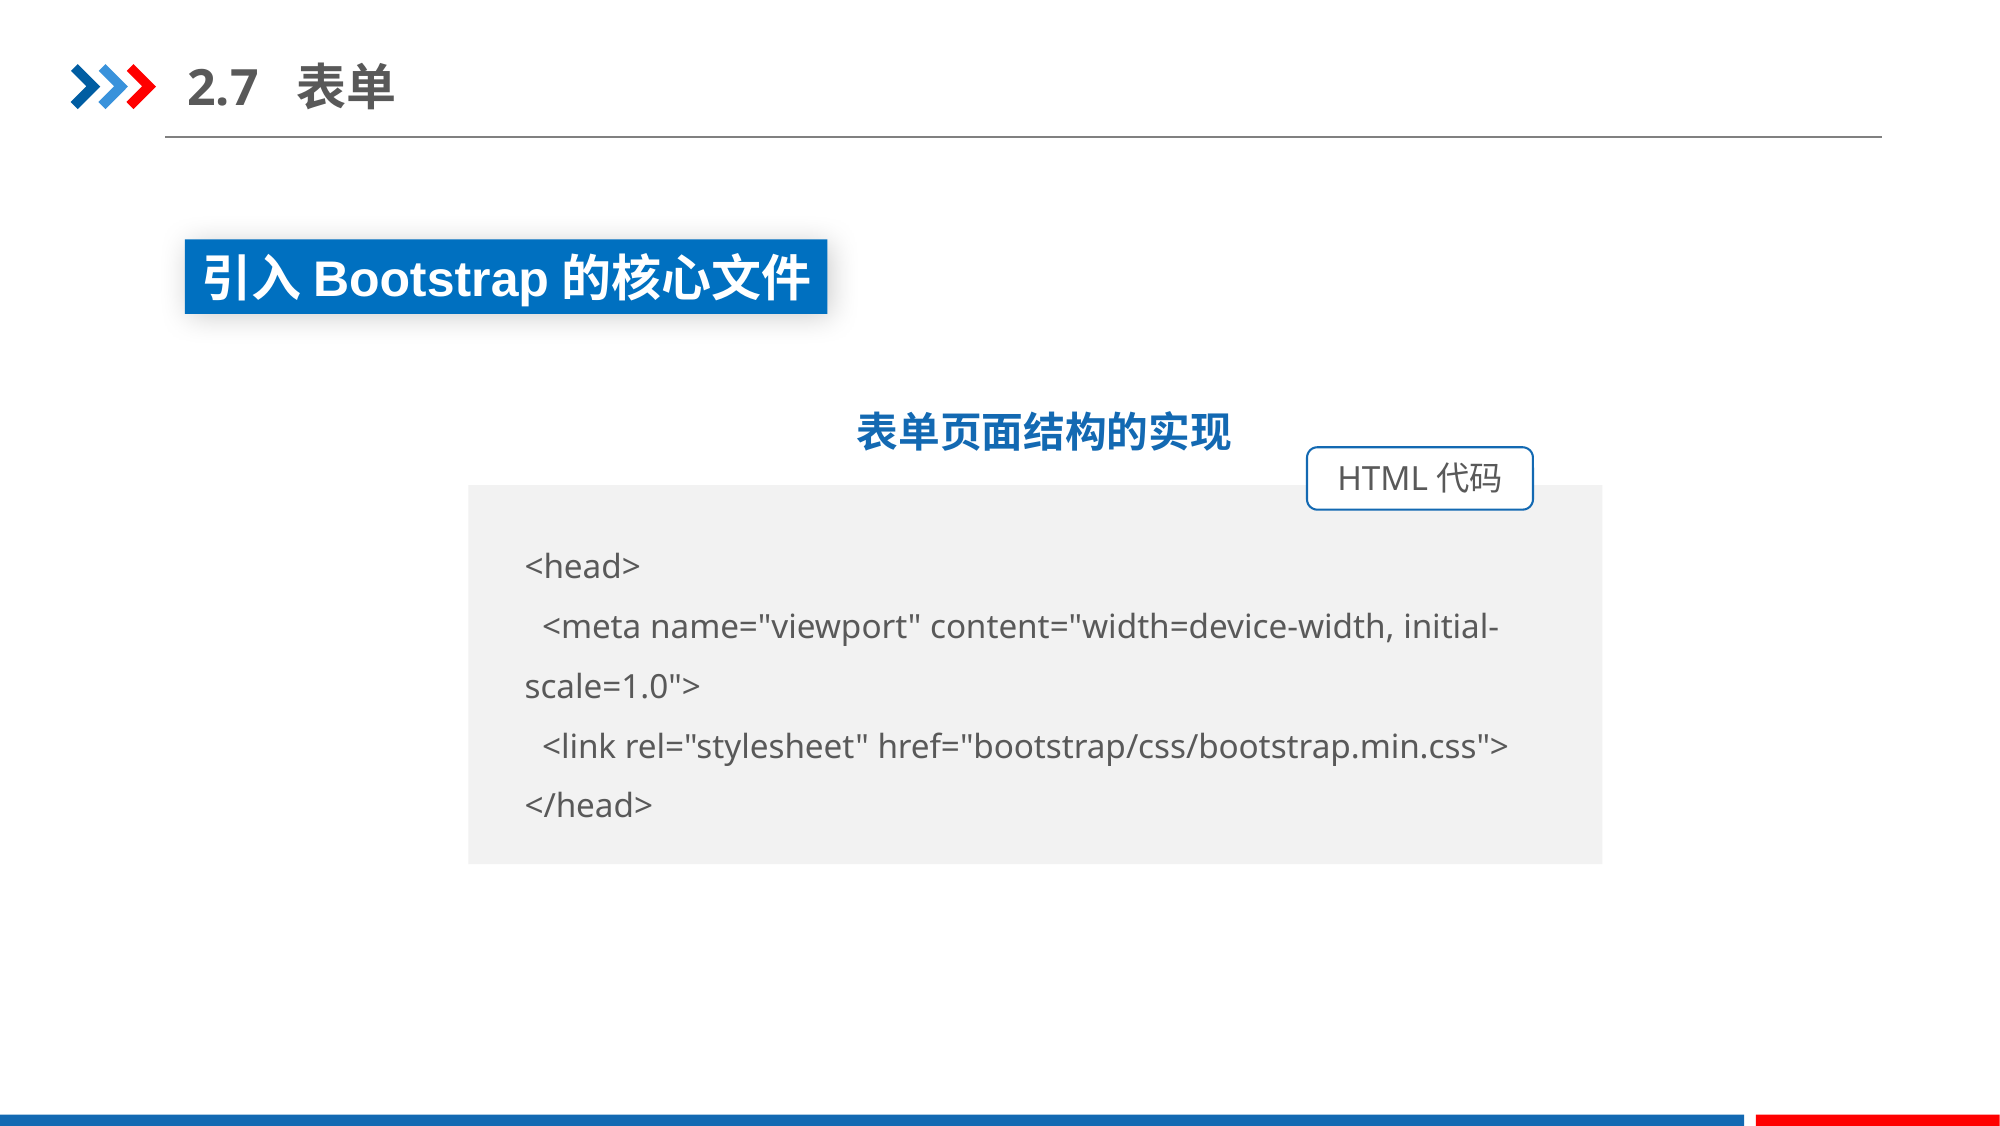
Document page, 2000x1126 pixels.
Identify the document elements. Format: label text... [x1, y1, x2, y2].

text_box [466, 483, 1604, 866]
text_box HTML代码 [1307, 447, 1534, 510]
text_box 2.7 表单 [187, 43, 918, 127]
text_box <head> <meta name="viewport" content="width=device-width, initial-scale=1.0"> <link rel="stylesheet" href="bootstrap/css/bootstrap.min.css"> </head> [509, 517, 1579, 832]
text_box 引入Bootstrap的核心文件 [184, 239, 828, 314]
text_box 表单页面结构的实现 [652, 373, 1436, 464]
